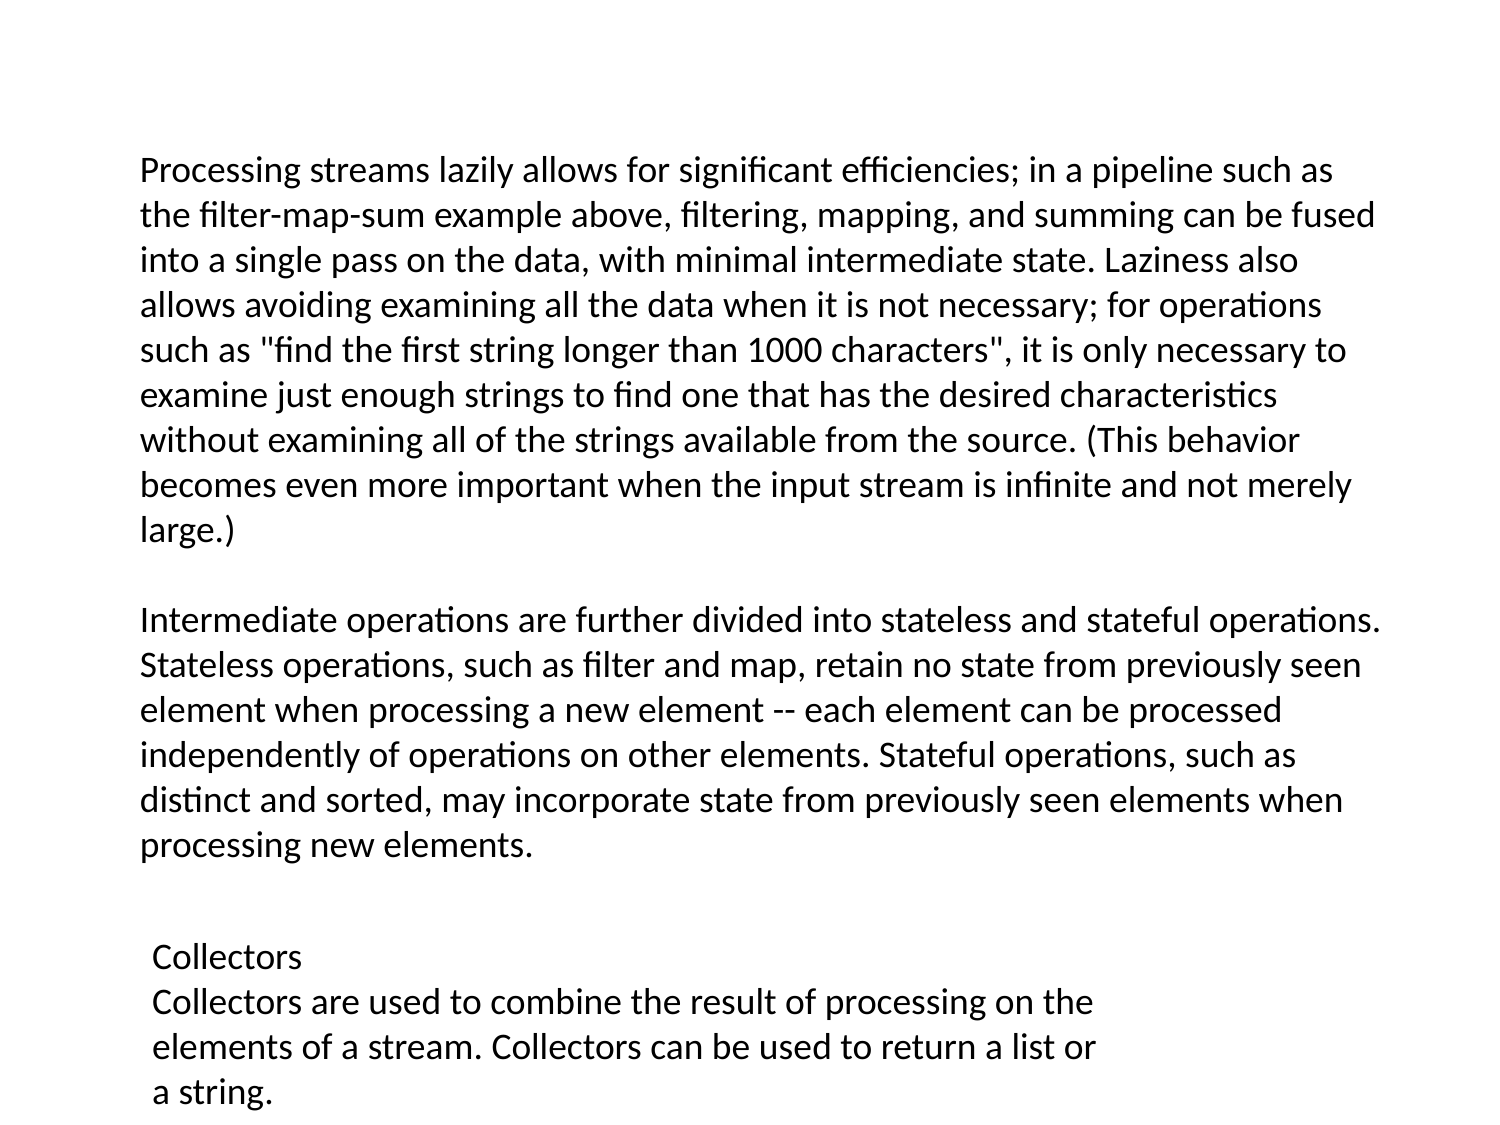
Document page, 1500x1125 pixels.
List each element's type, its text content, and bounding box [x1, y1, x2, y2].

text_box Processing streams lazily allows for significant efficiencies; in a pipeline such as the filter-map-sum example above, filtering, mapping, and summing can be fused into a single pass on the data, with minimal intermediate state. Laziness also allows avoiding examining all the data when it is not necessary; for operations such as "find the first string longer than 1000 characters", it is only necessary to examine just enough strings to find one that has the desired characteristics without examining all of the strings available from the source. (This behavior becomes even more important when the input stream is infinite and not merely large.) Intermediate operations are further divided into stateless and stateful operations. Stateless operations, such as filter and map, retain no state from previously seen element when processing a new element -- each element can be processed independently of operations on other elements. Stateful operations, such as distinct and sorted, may incorporate state from previously seen elements when processing new elements. [124, 137, 1400, 873]
text_box Collectors Collectors are used to combine the result of processing on the elements of a stream. Collectors can be used to return a list or a string. [137, 924, 1125, 1120]
